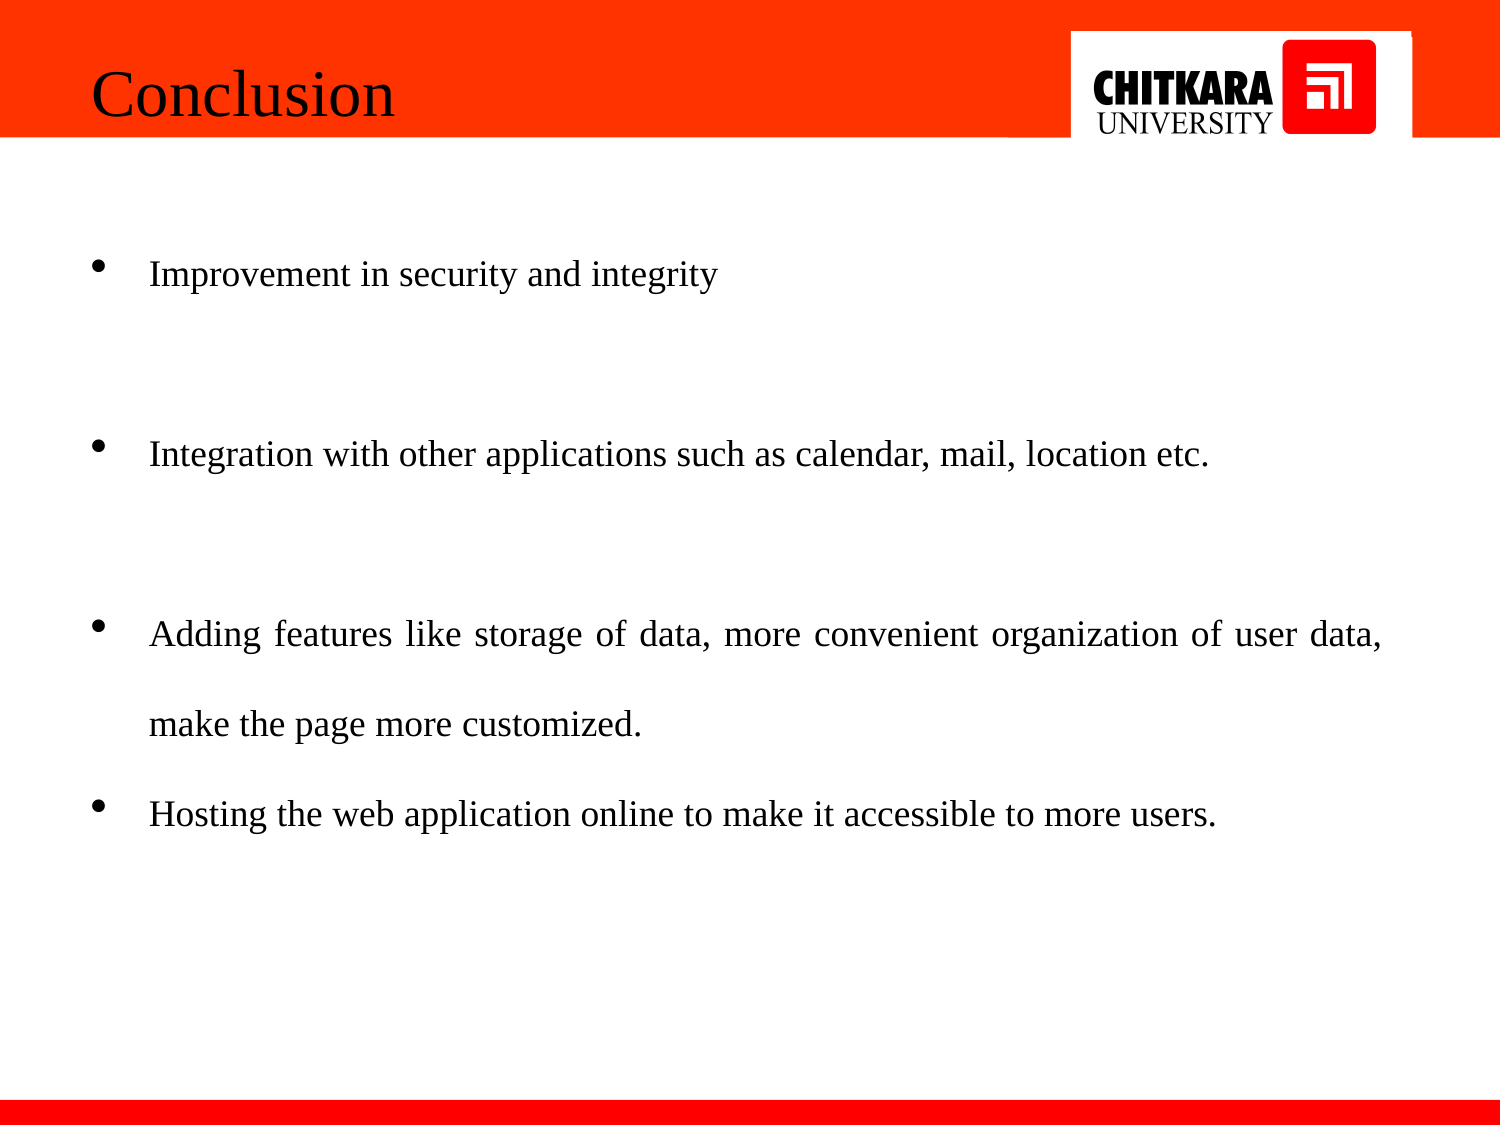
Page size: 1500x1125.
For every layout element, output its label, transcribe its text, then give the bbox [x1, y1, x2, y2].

picture [1074, 37, 1391, 138]
text_box Improvement in security and integrity Integration with other applications such as calendar, mail, location etc. Adding features like storage of data, more convenient organization of user data, make the page more customized. Hosting the web application online to make it accessible to more users. [77, 196, 1413, 841]
text_box Conclusion [76, 42, 963, 138]
